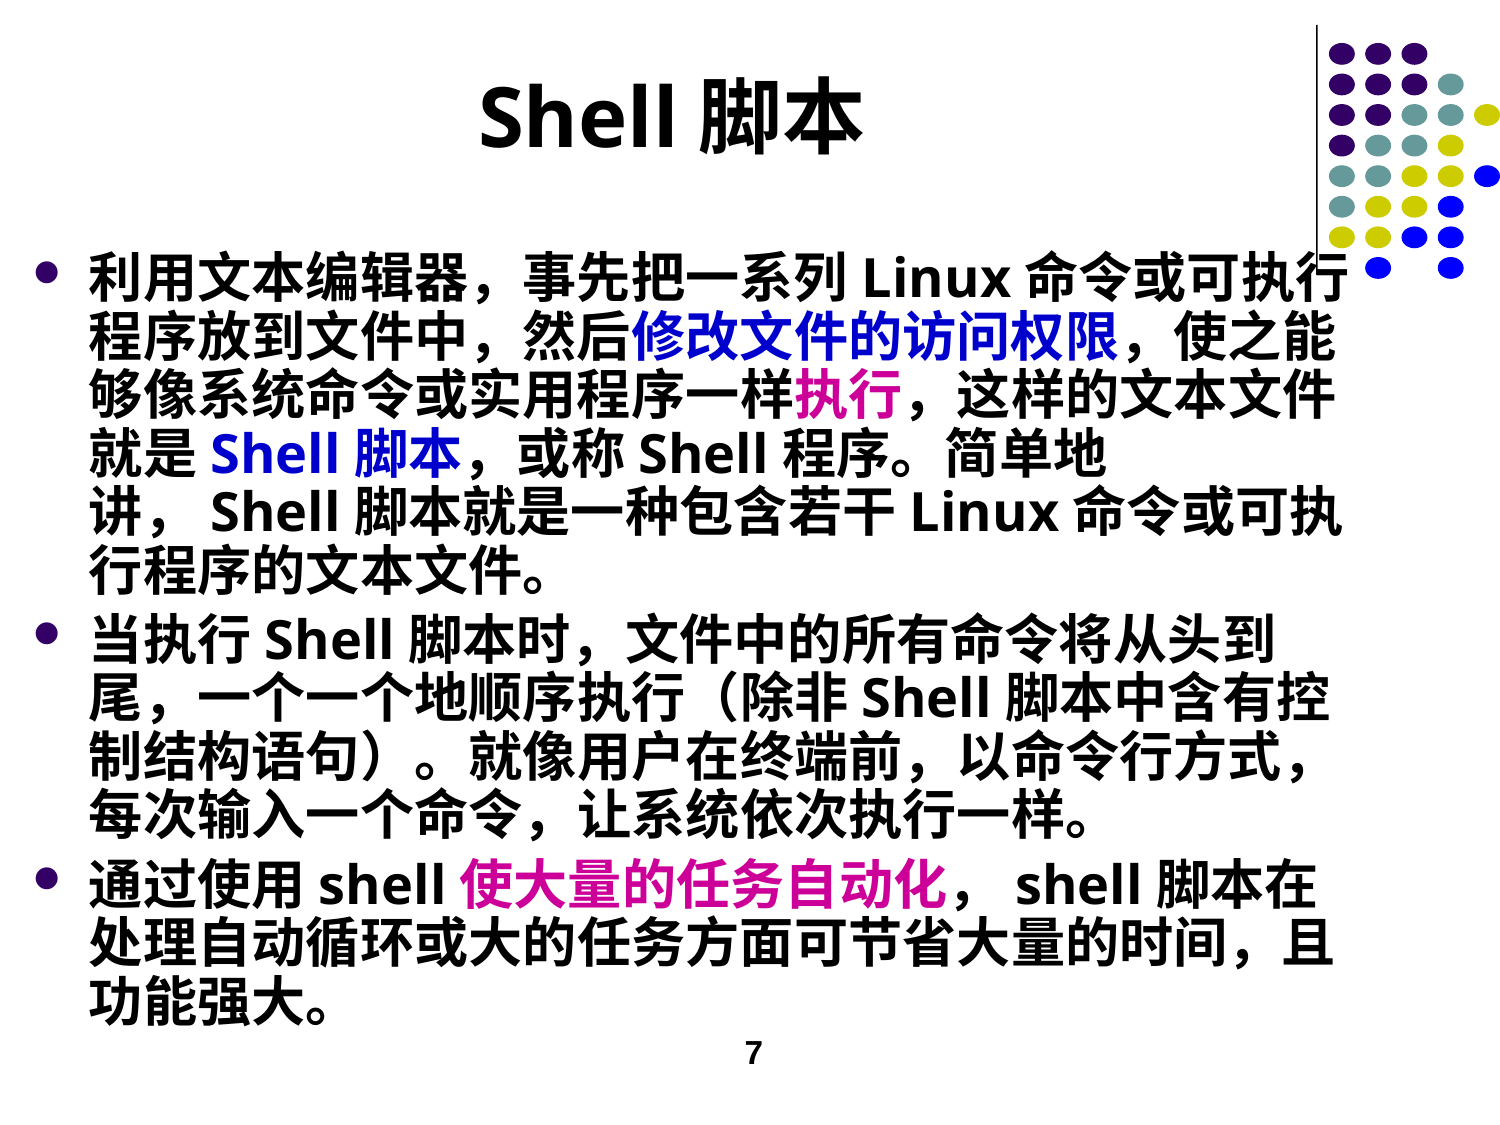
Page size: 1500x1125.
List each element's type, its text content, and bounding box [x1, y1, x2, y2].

slide_number 7 [578, 1023, 930, 1099]
title Shell脚本 [52, 30, 1291, 173]
list 利用文本编辑器，事先把一系列Linux命令或可执行程序放到文件中，然后修改文件的访问权限，使之能够像系统命令或实用程序一样执行，这样的文本文件就是Shell脚本，或称Shell程序。简单地讲，Shell脚本就是一种包含若干Linux命令或可执行程序的文本文件。 当执行Shell脚本时，文件中的所有命令将从头到尾，一个一个地顺序执行（除非Shell脚本中含有控制结构语句）。就像用户在终端前，以命令行方式，每次输入一个命令，让系统依次执行一样。 通过使用shell使大量的任务自动化，shell脚本在处理自动循环或大的任务方面可节省大量的时间，且功能强大。 [17, 243, 1368, 1027]
